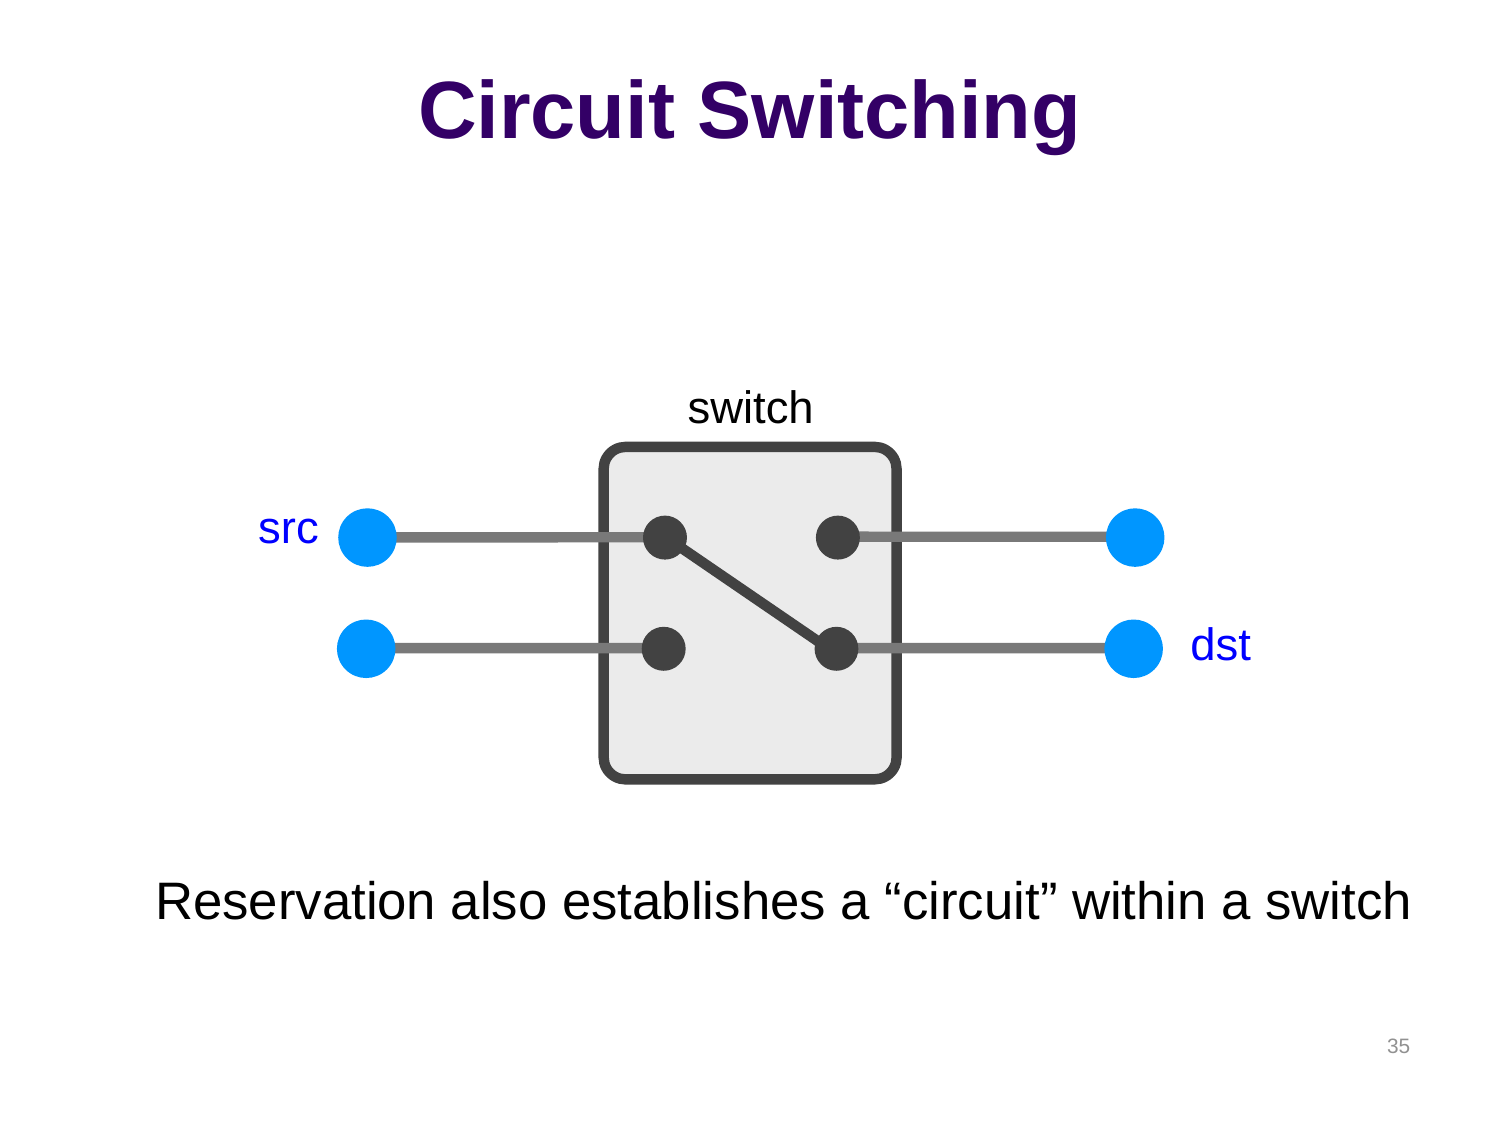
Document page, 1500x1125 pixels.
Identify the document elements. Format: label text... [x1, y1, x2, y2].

text_box [815, 515, 860, 560]
text_box [643, 515, 687, 560]
slide_number 35 [1074, 1024, 1426, 1101]
text_box Reservation also establishes a “circuit” within a switch [149, 861, 1420, 936]
text_box [338, 508, 397, 567]
text_box src [252, 492, 325, 559]
text_box [641, 626, 686, 671]
text_box [814, 626, 859, 671]
text_box switch [681, 372, 820, 439]
text_box dst [1184, 609, 1258, 676]
text_box [1105, 508, 1165, 567]
text_box [603, 446, 897, 780]
text_box [1104, 619, 1163, 679]
text_box [336, 619, 396, 679]
title Circuit Switching [0, 20, 1500, 163]
